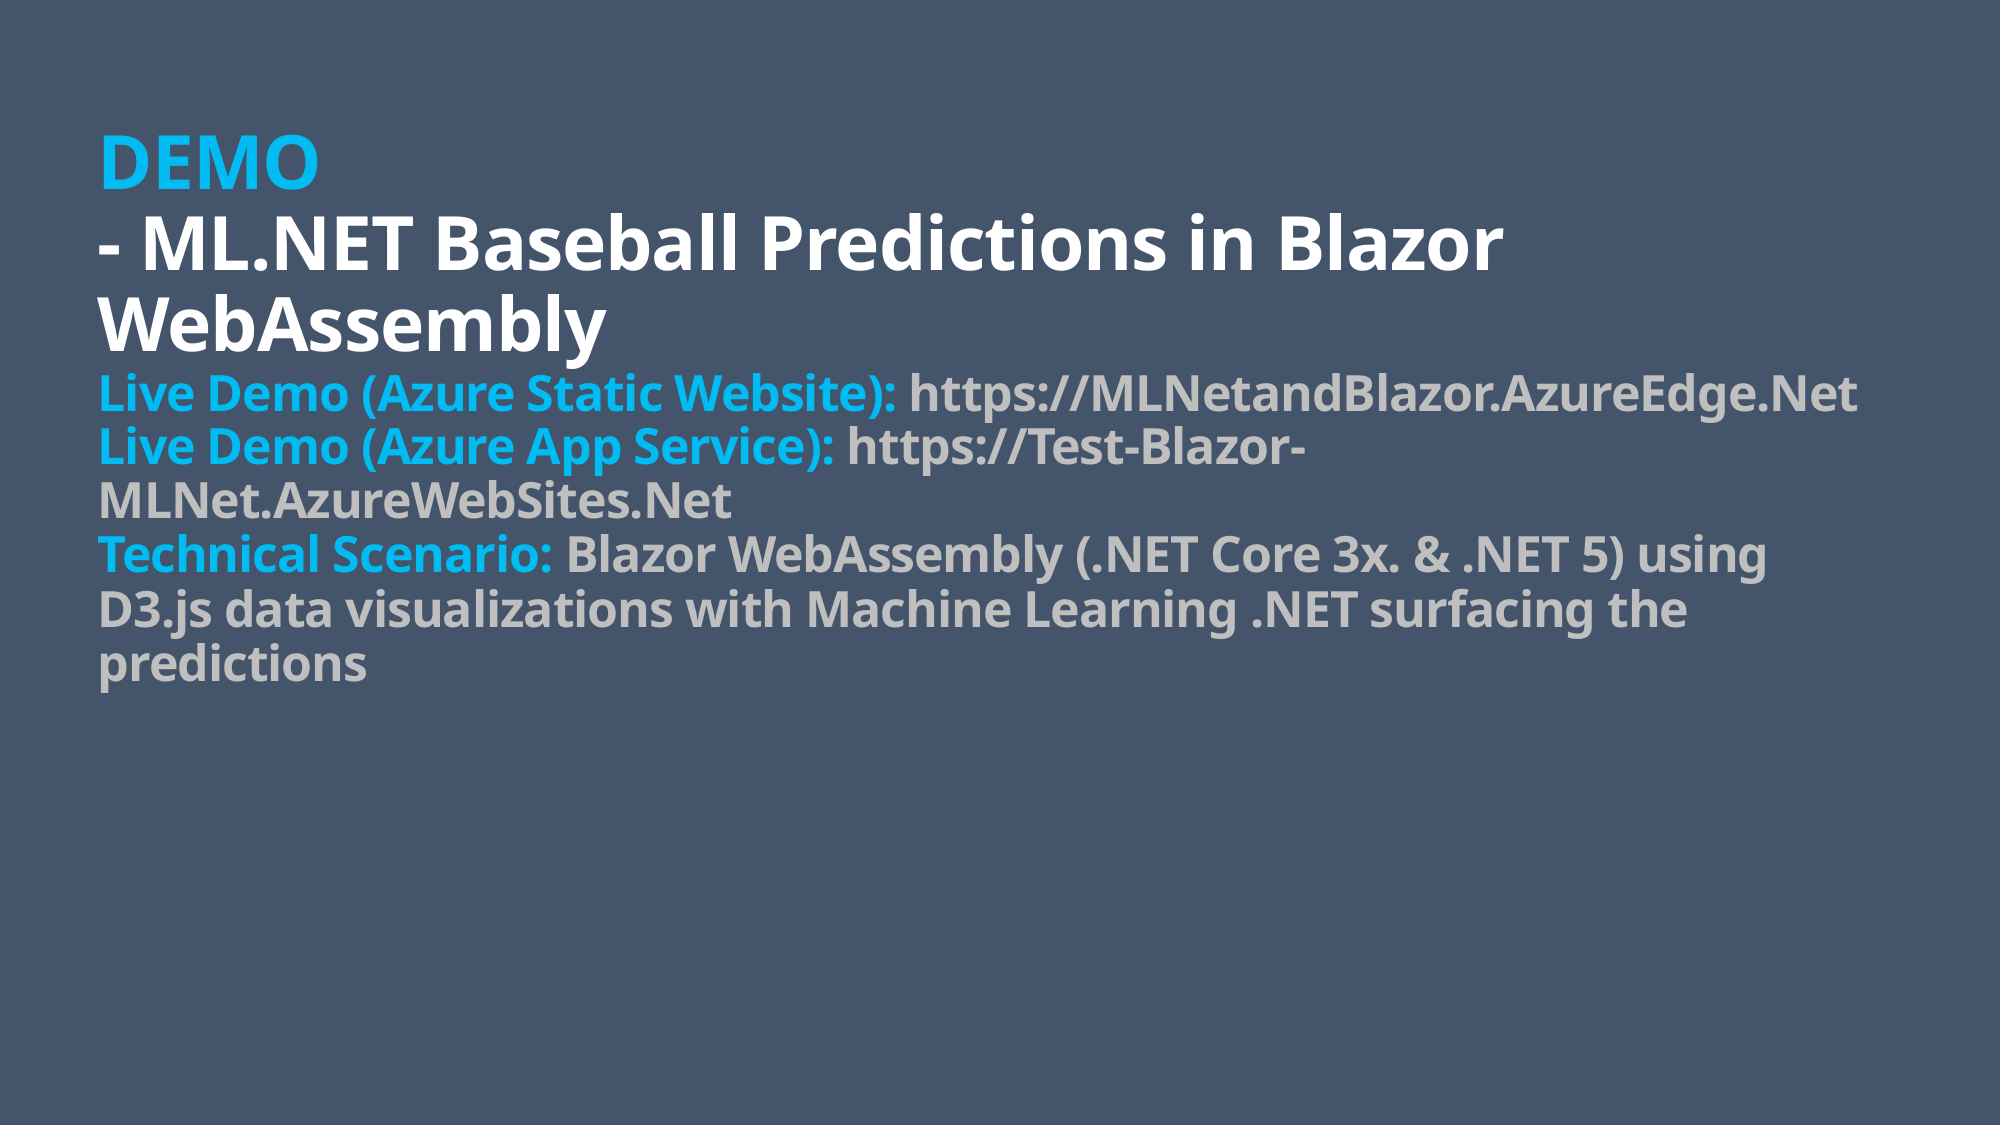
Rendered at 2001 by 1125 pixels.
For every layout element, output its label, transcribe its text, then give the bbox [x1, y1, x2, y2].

title DEMO - ML.NET Baseball Predictions in Blazor WebAssembly Live Demo (Azure Static Website): https://MLNetandBlazor.AzureEdge.Net Live Demo (Azure App Service): https://Test-Blazor-MLNet.AzureWebSites.Net Technical Scenario: Blazor WebAssembly (.NET Core 3x. & .NET 5) using D3.js data visualizations with Machine Learning .NET surfacing the predictions [97, 310, 1869, 692]
